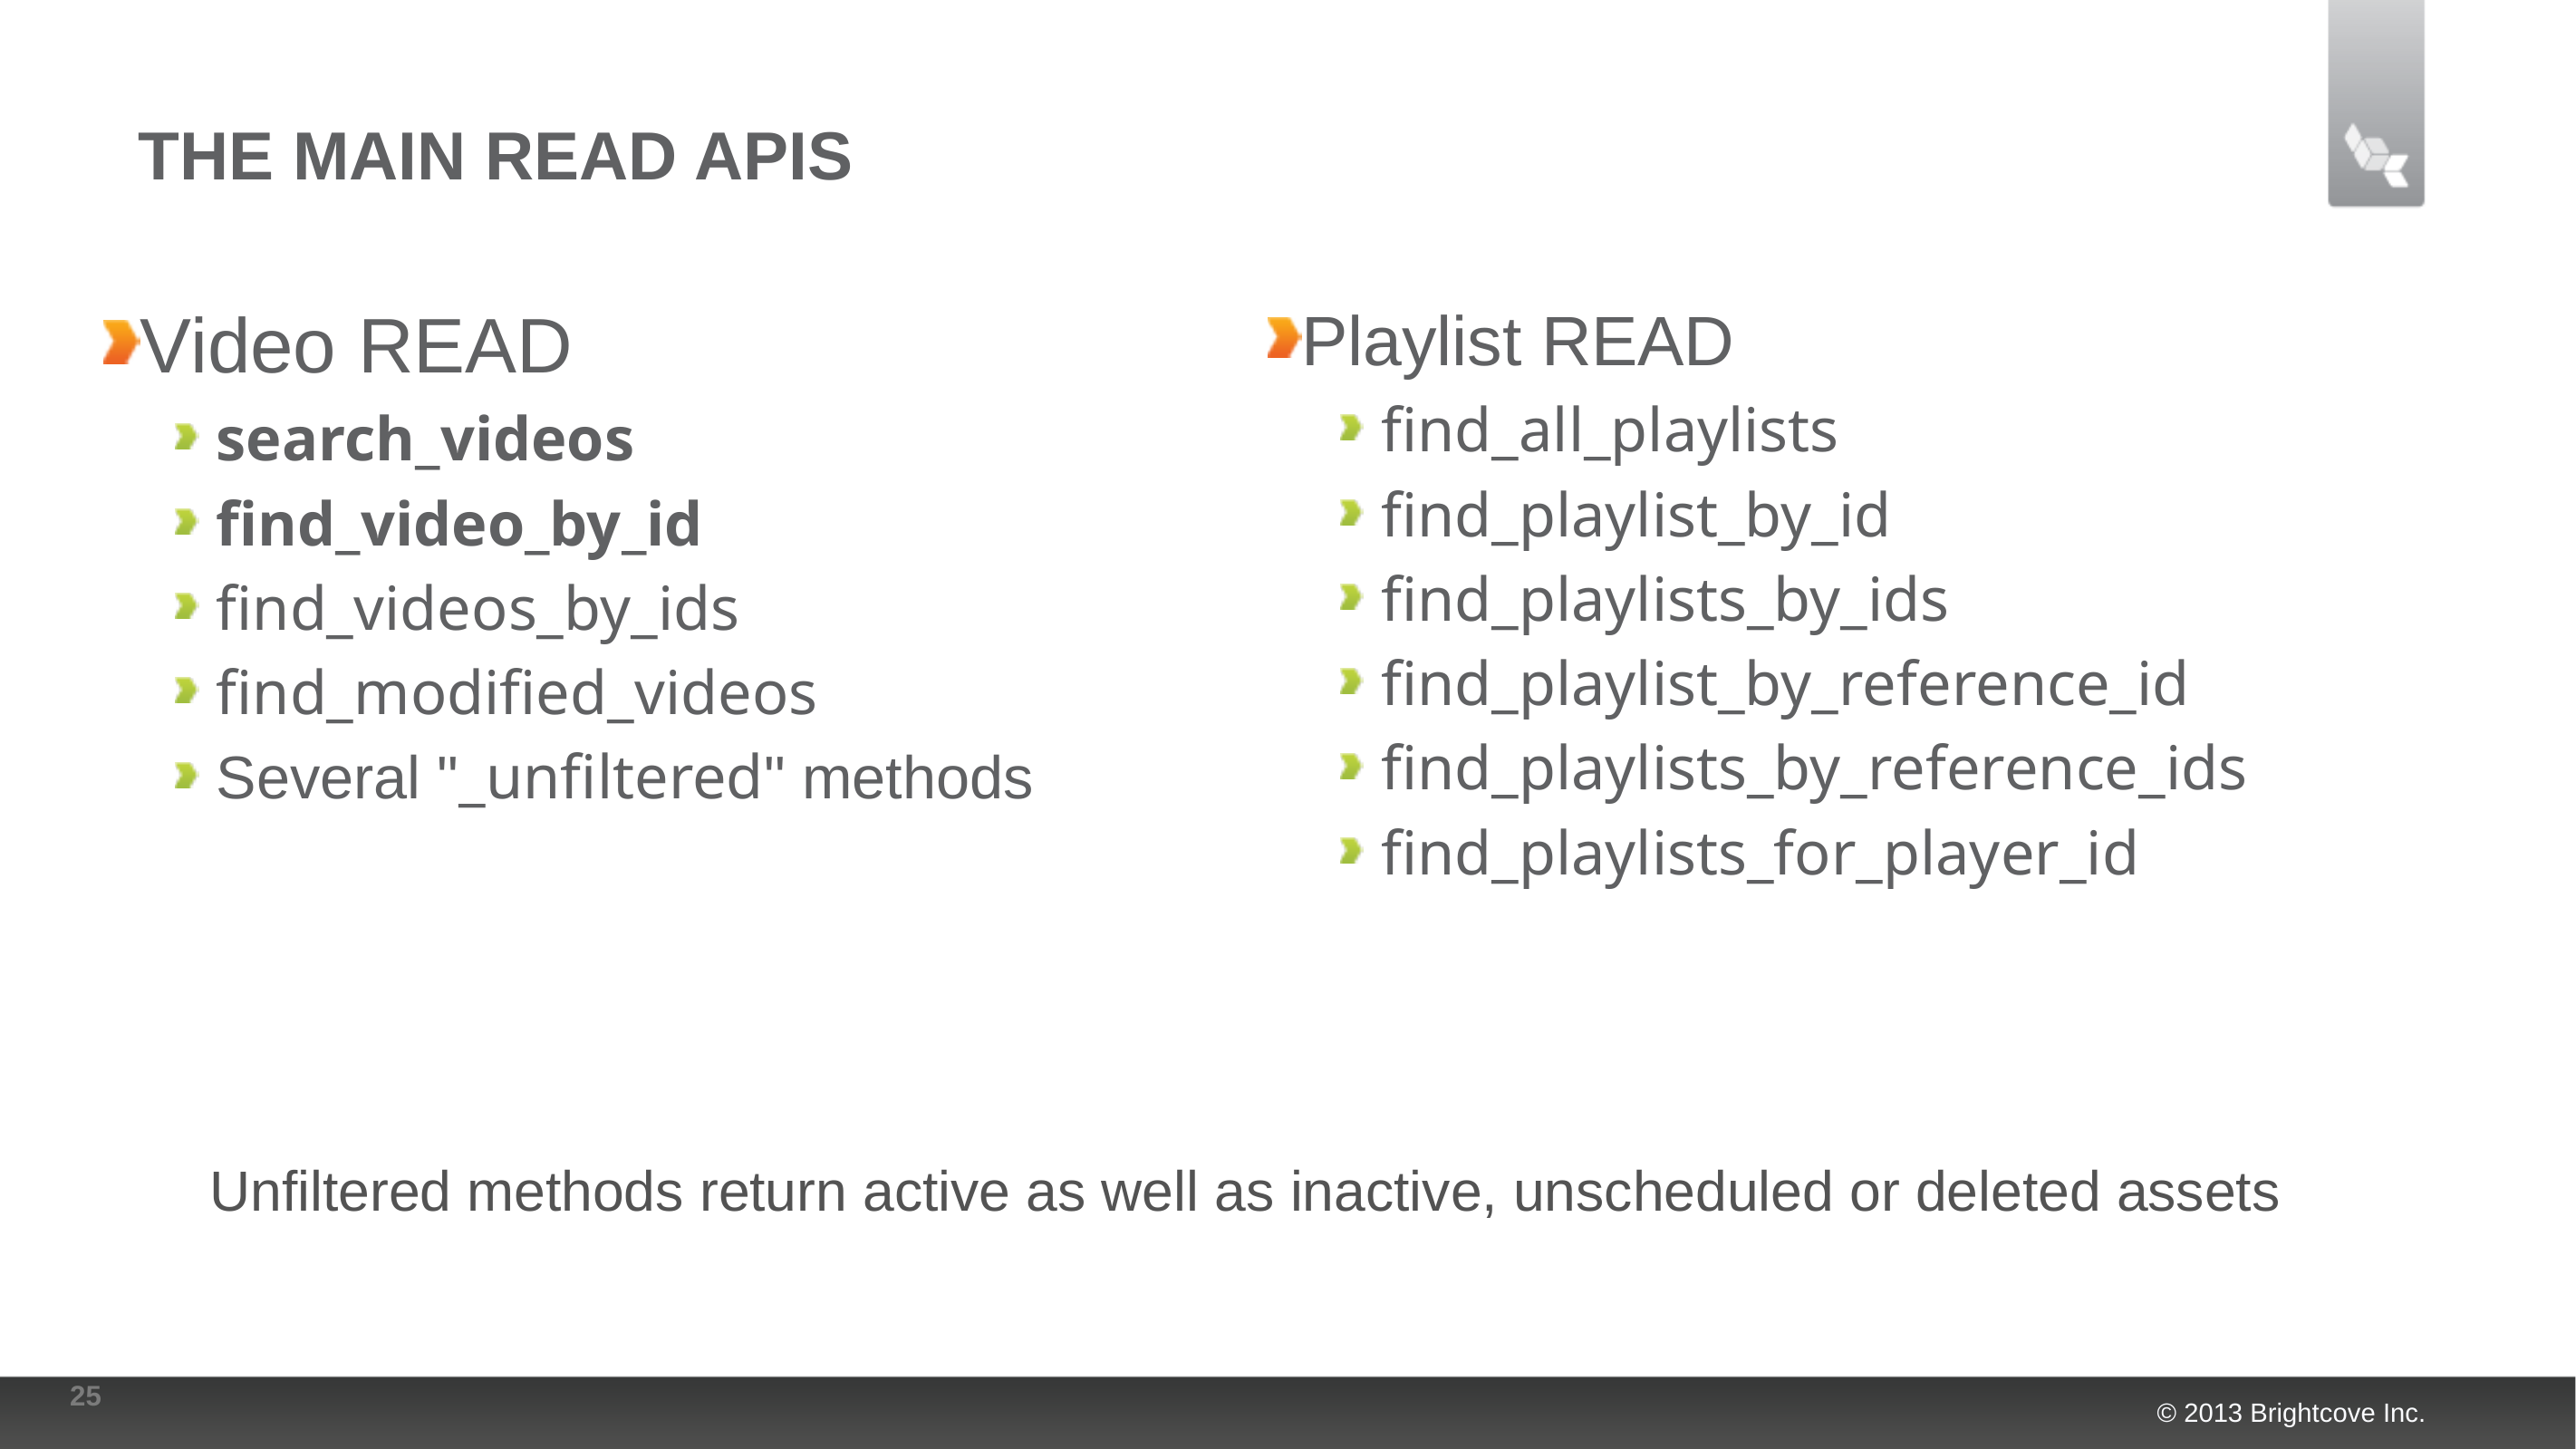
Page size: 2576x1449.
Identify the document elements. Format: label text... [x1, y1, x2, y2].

picture [1340, 668, 1364, 694]
list Playlist READ find_all_playlists find_playlist_by_id find_playlists_by_ids find_playlist_by_reference_id find_playlists_by_reference_ids find_playlists_for_player_id [1245, 284, 2551, 1148]
text_box 25 [46, 1366, 176, 1447]
picture [103, 320, 140, 364]
picture [175, 677, 199, 703]
picture [175, 423, 199, 449]
picture [175, 762, 199, 788]
picture [0, 0, 2576, 1449]
text_box Unfiltered methods return active as well as inactive, unscheduled or deleted assets [196, 1148, 2576, 1230]
picture [1340, 584, 1364, 610]
picture [175, 593, 199, 619]
picture [1340, 753, 1364, 779]
title The Main READ APIs [115, 43, 2270, 261]
picture [1340, 499, 1364, 526]
picture [1268, 317, 1302, 358]
list Video READ search_videos find_video_by_id find_videos_by_ids find_modified_videos Several "_unfiltered" methods [80, 284, 1245, 1207]
picture [175, 508, 199, 535]
picture [1340, 414, 1364, 440]
picture [1340, 837, 1364, 864]
